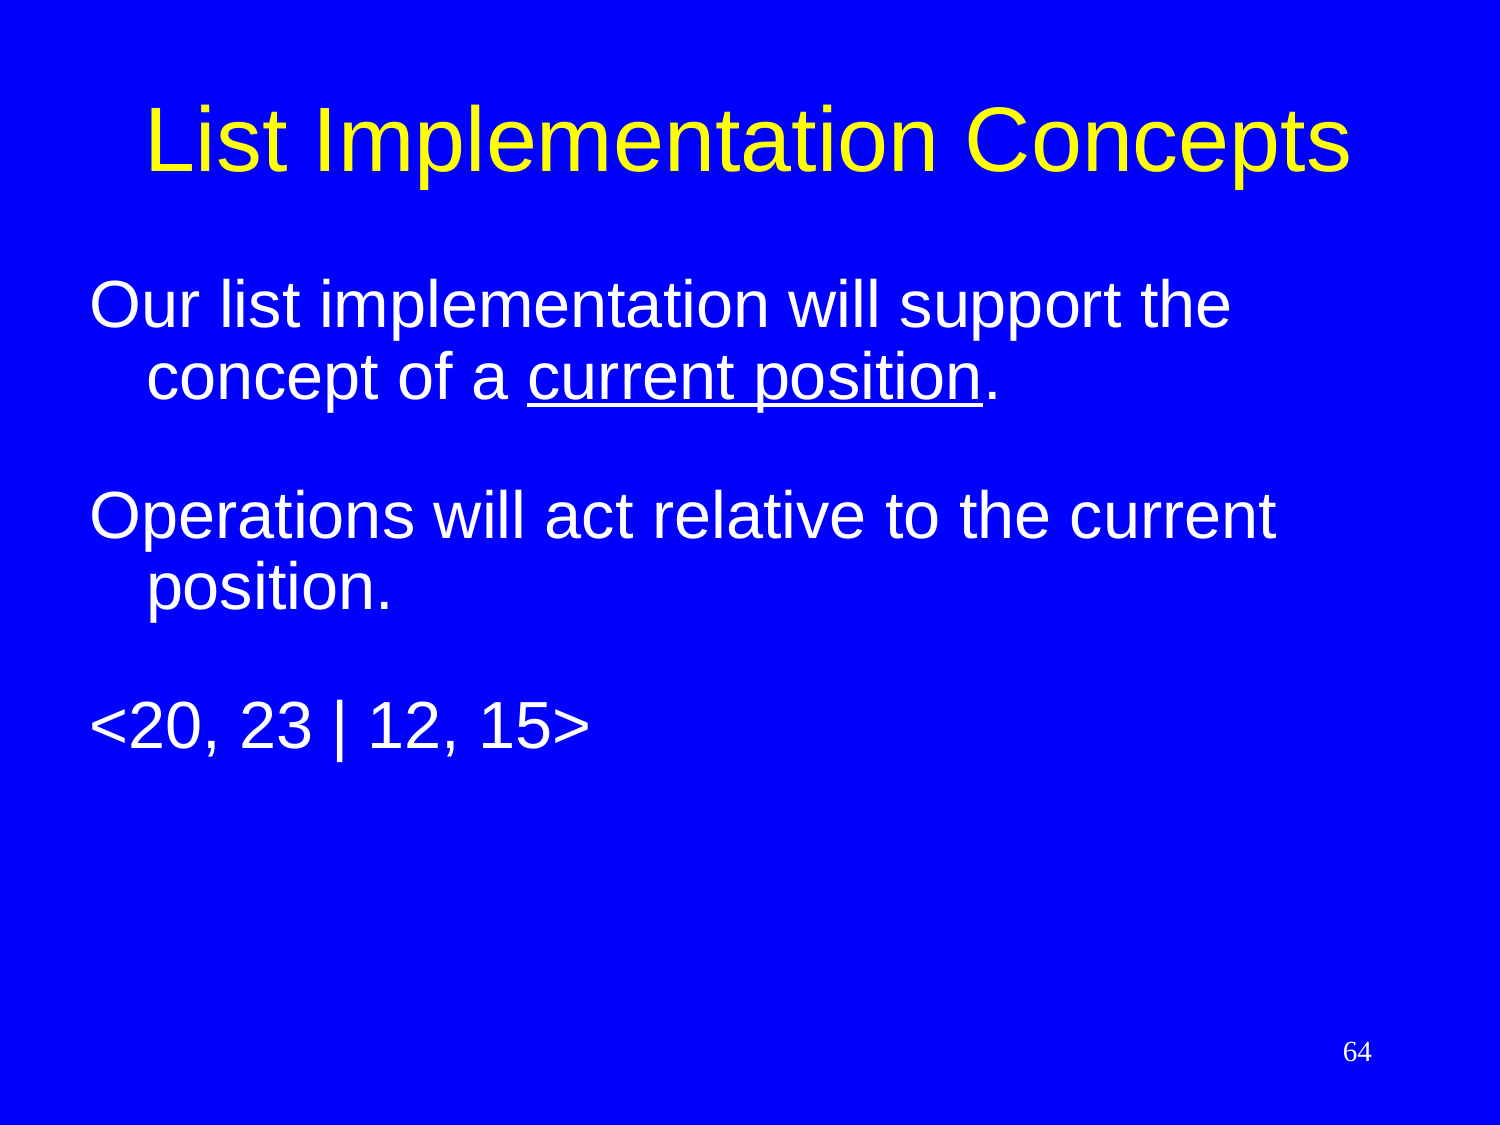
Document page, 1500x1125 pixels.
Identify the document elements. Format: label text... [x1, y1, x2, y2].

slide_number 64 [1074, 1024, 1388, 1101]
title List Implementation Concepts [74, 59, 1425, 210]
list Our list implementation will support the concept of a current position. Operations will act relative to the current position. <20, 23 | 12, 15> [74, 262, 1425, 1013]
